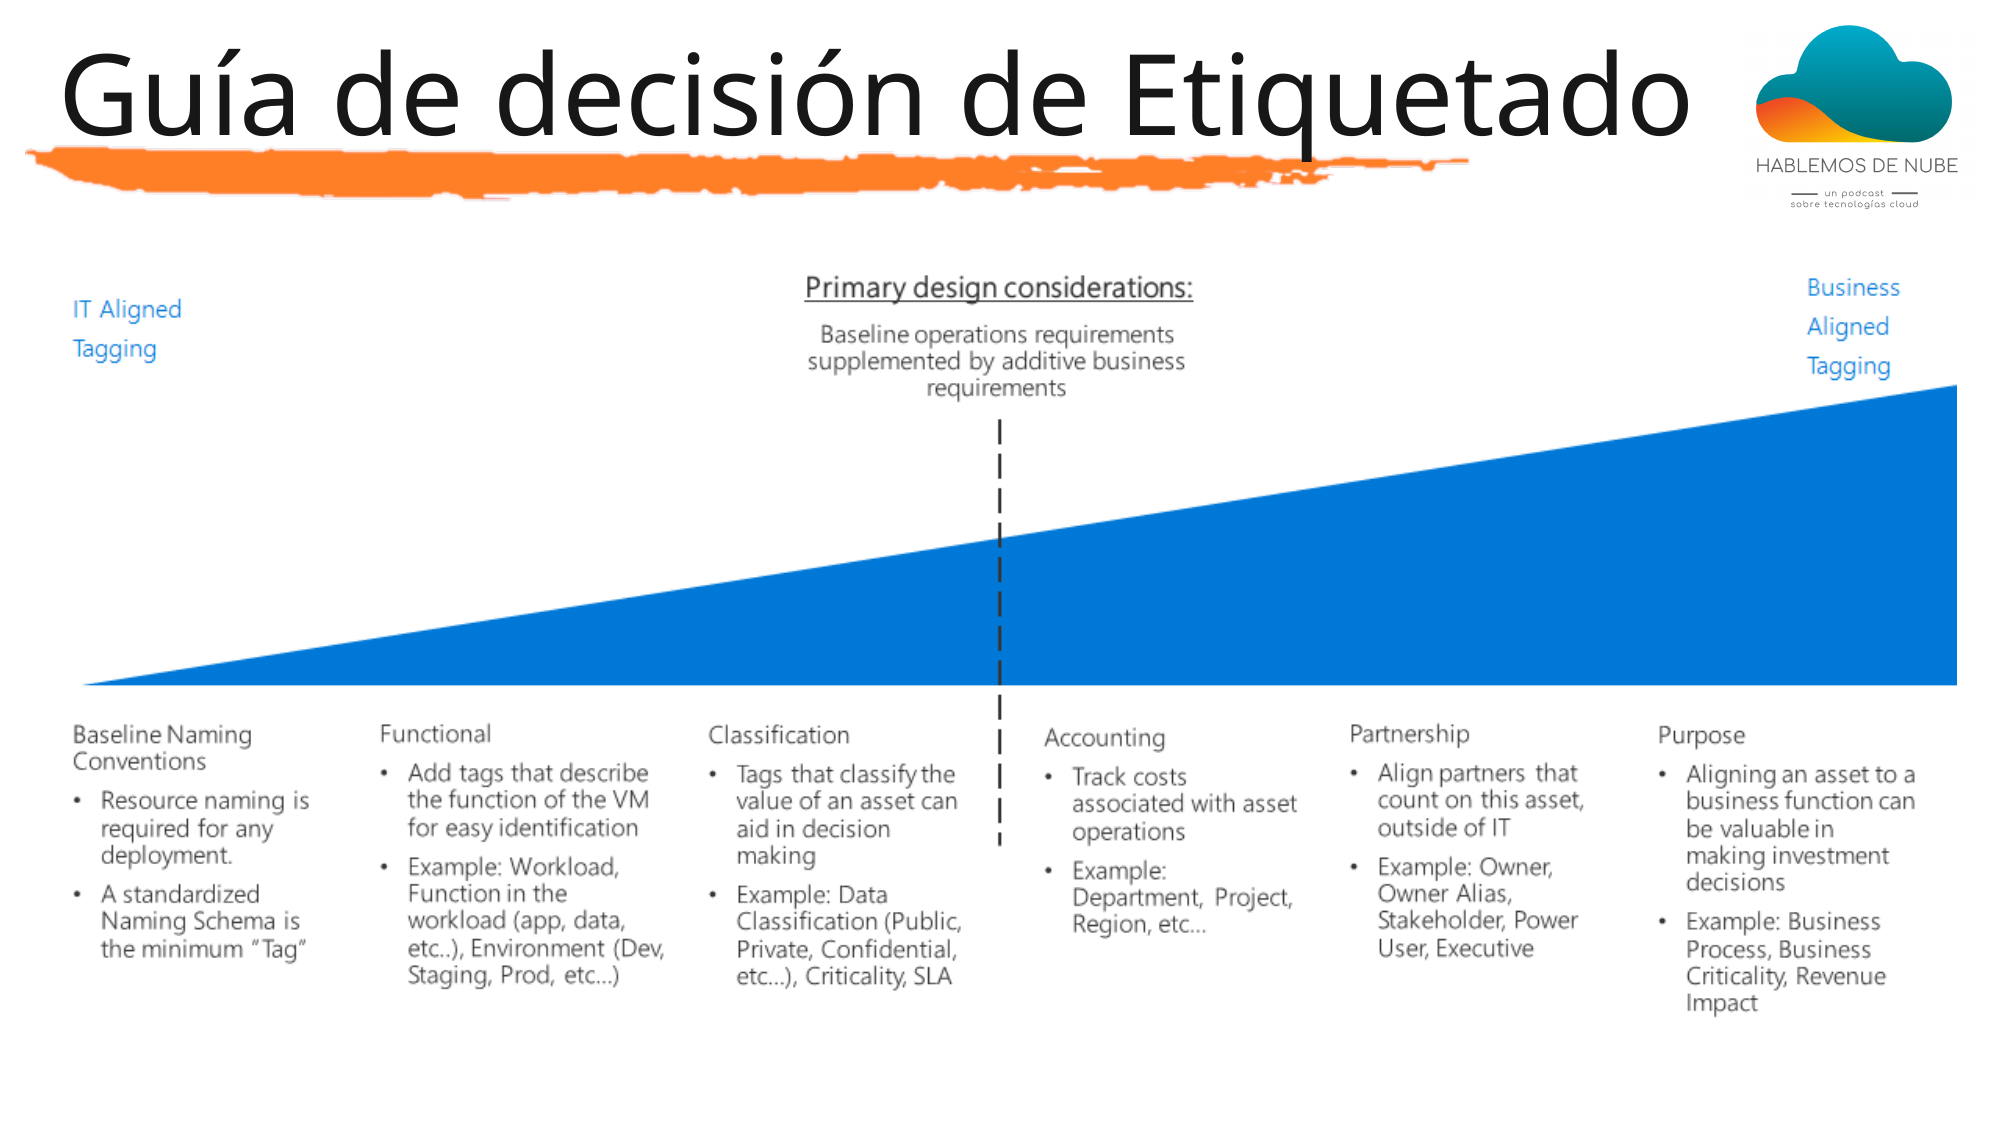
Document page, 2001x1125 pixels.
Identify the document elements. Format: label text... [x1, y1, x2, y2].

picture [21, 136, 1492, 214]
picture [1731, 18, 1979, 214]
picture [43, 249, 1957, 1044]
text_box Guía de decisión de Etiquetado [43, 12, 1769, 166]
